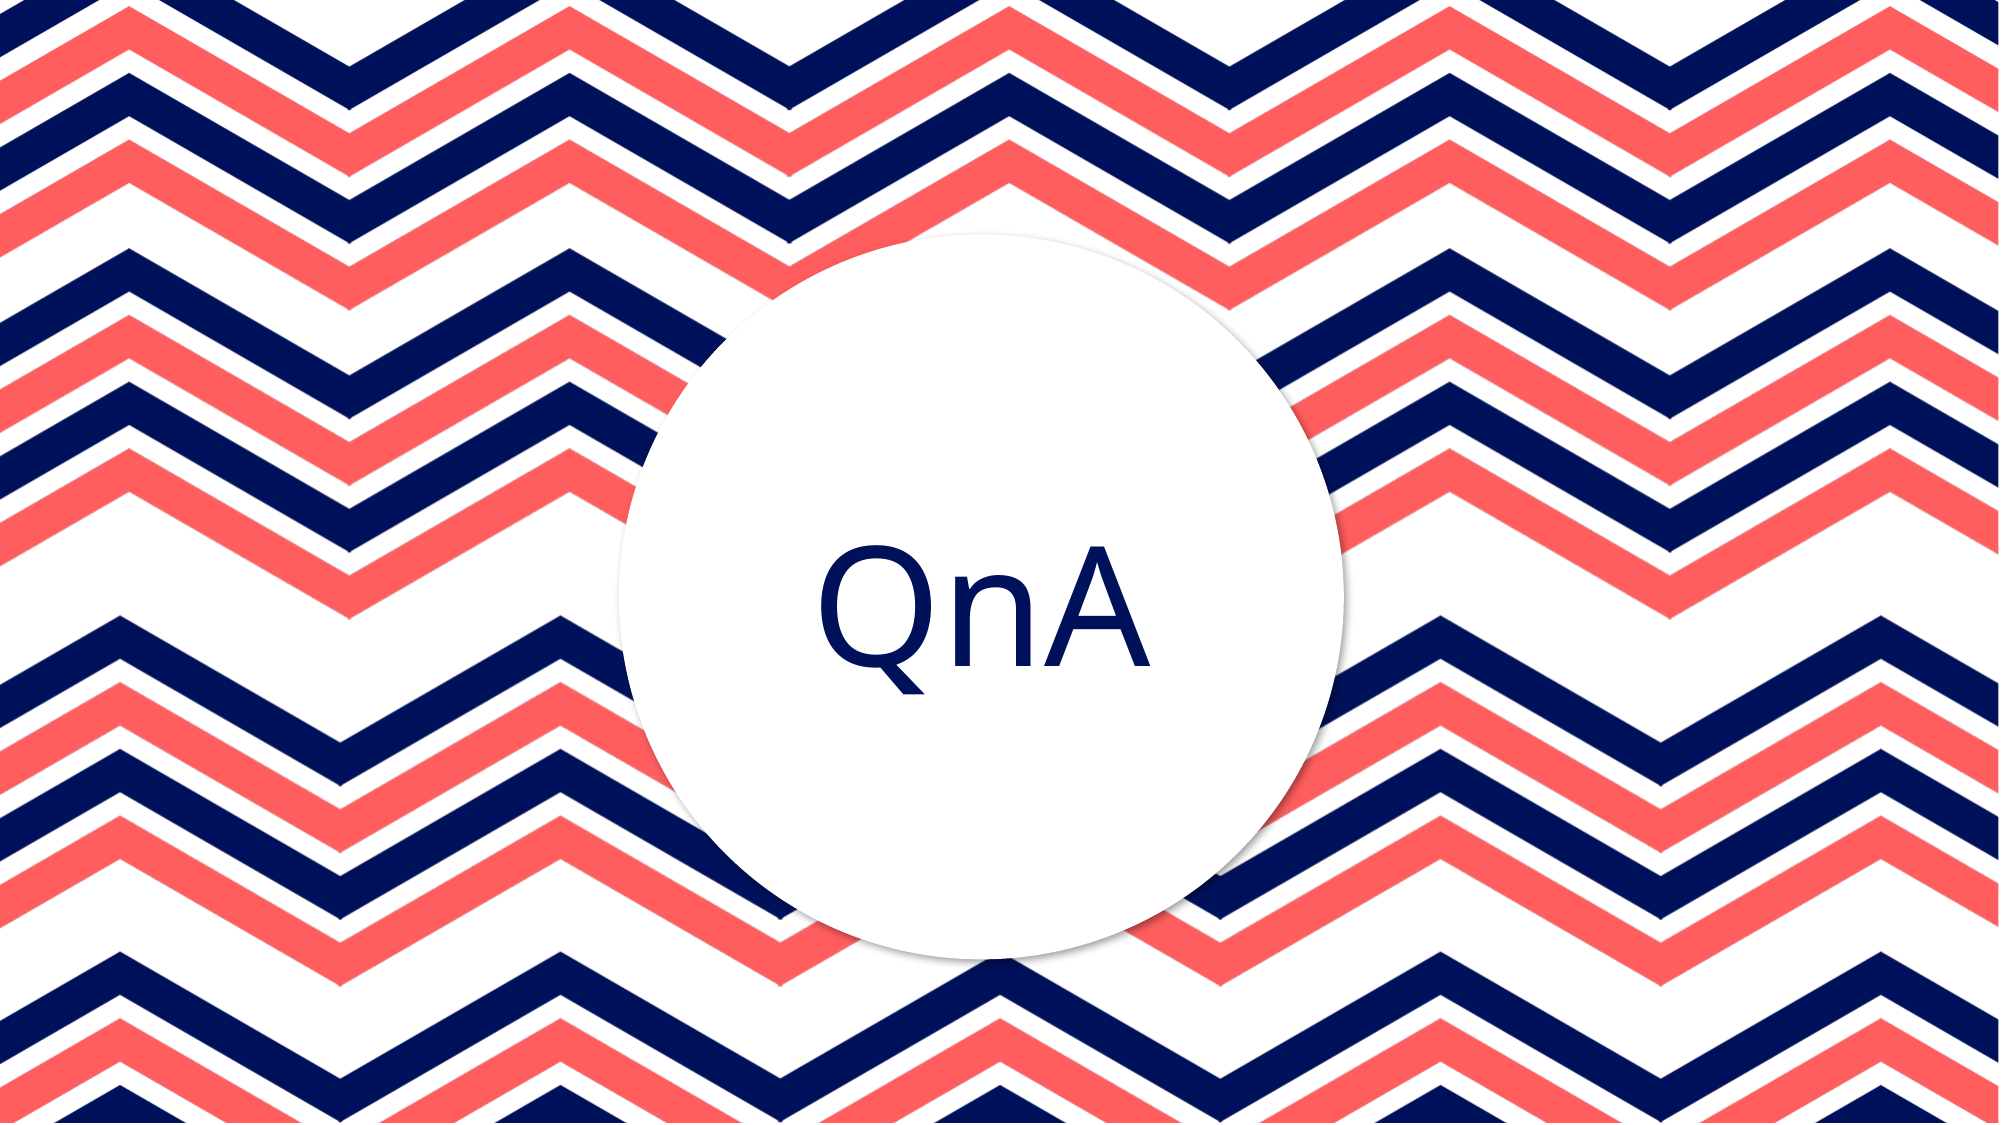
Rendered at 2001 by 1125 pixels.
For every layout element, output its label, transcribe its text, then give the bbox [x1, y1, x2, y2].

picture [0, 0, 1999, 1123]
text_box QnA [796, 492, 1166, 708]
